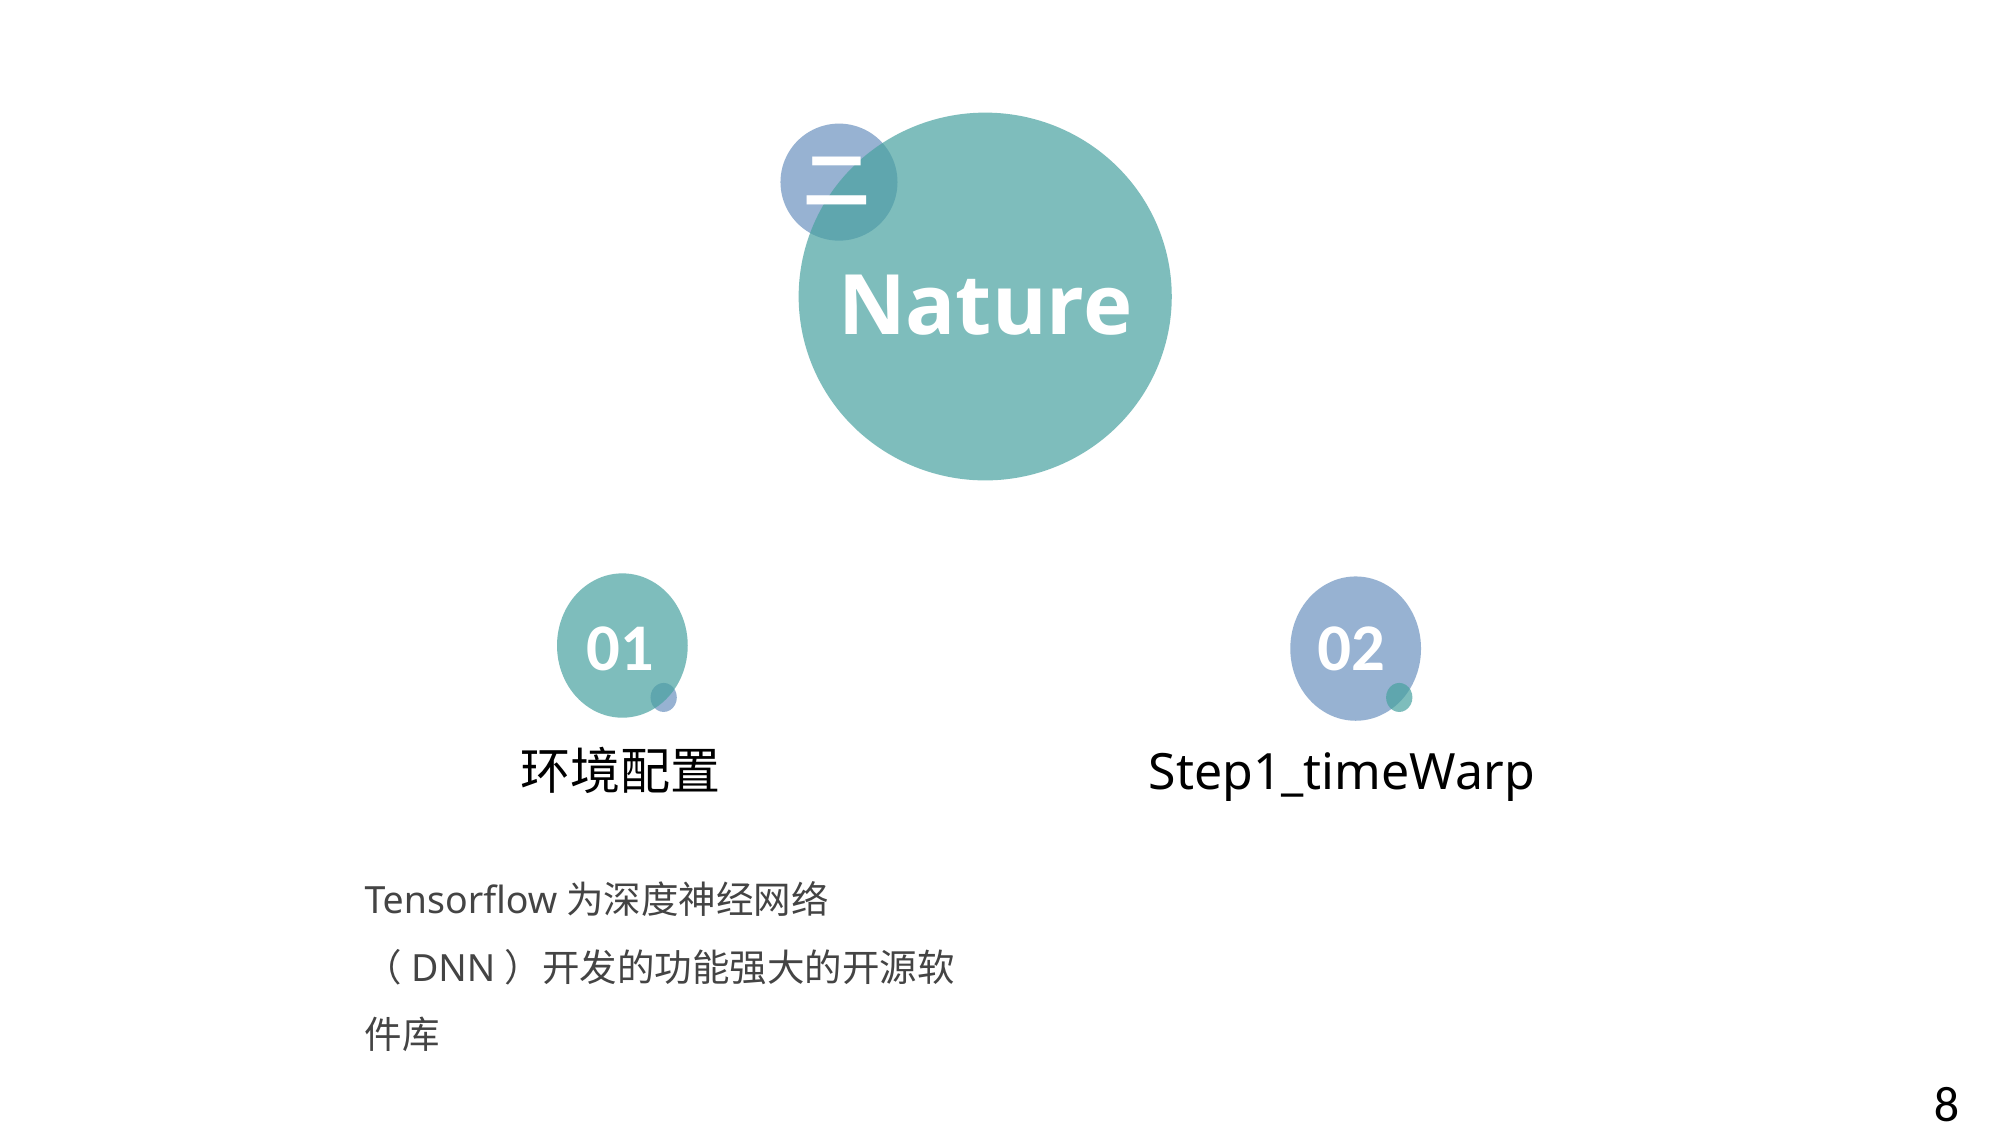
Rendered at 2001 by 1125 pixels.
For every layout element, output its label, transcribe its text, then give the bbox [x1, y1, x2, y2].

text_box [1300, 692, 1391, 723]
text_box 02 [1298, 596, 1404, 692]
text_box [804, 350, 1166, 483]
text_box [796, 225, 810, 234]
text_box [655, 690, 679, 715]
text_box Tensorflow为深度神经网络（DNN）开发的功能强大的开源软件库 [349, 846, 978, 1064]
text_box 01 [567, 596, 673, 692]
text_box [804, 110, 1166, 243]
text_box 环境配置 [505, 732, 736, 808]
text_box [554, 603, 567, 688]
text_box Step1_timeWarp [1133, 732, 1550, 808]
text_box [1288, 610, 1298, 688]
text_box Nature [754, 243, 1216, 350]
text_box [808, 121, 870, 130]
text_box [1384, 681, 1415, 715]
text_box 二 [780, 130, 895, 225]
text_box [1308, 574, 1424, 688]
text_box [569, 571, 690, 720]
